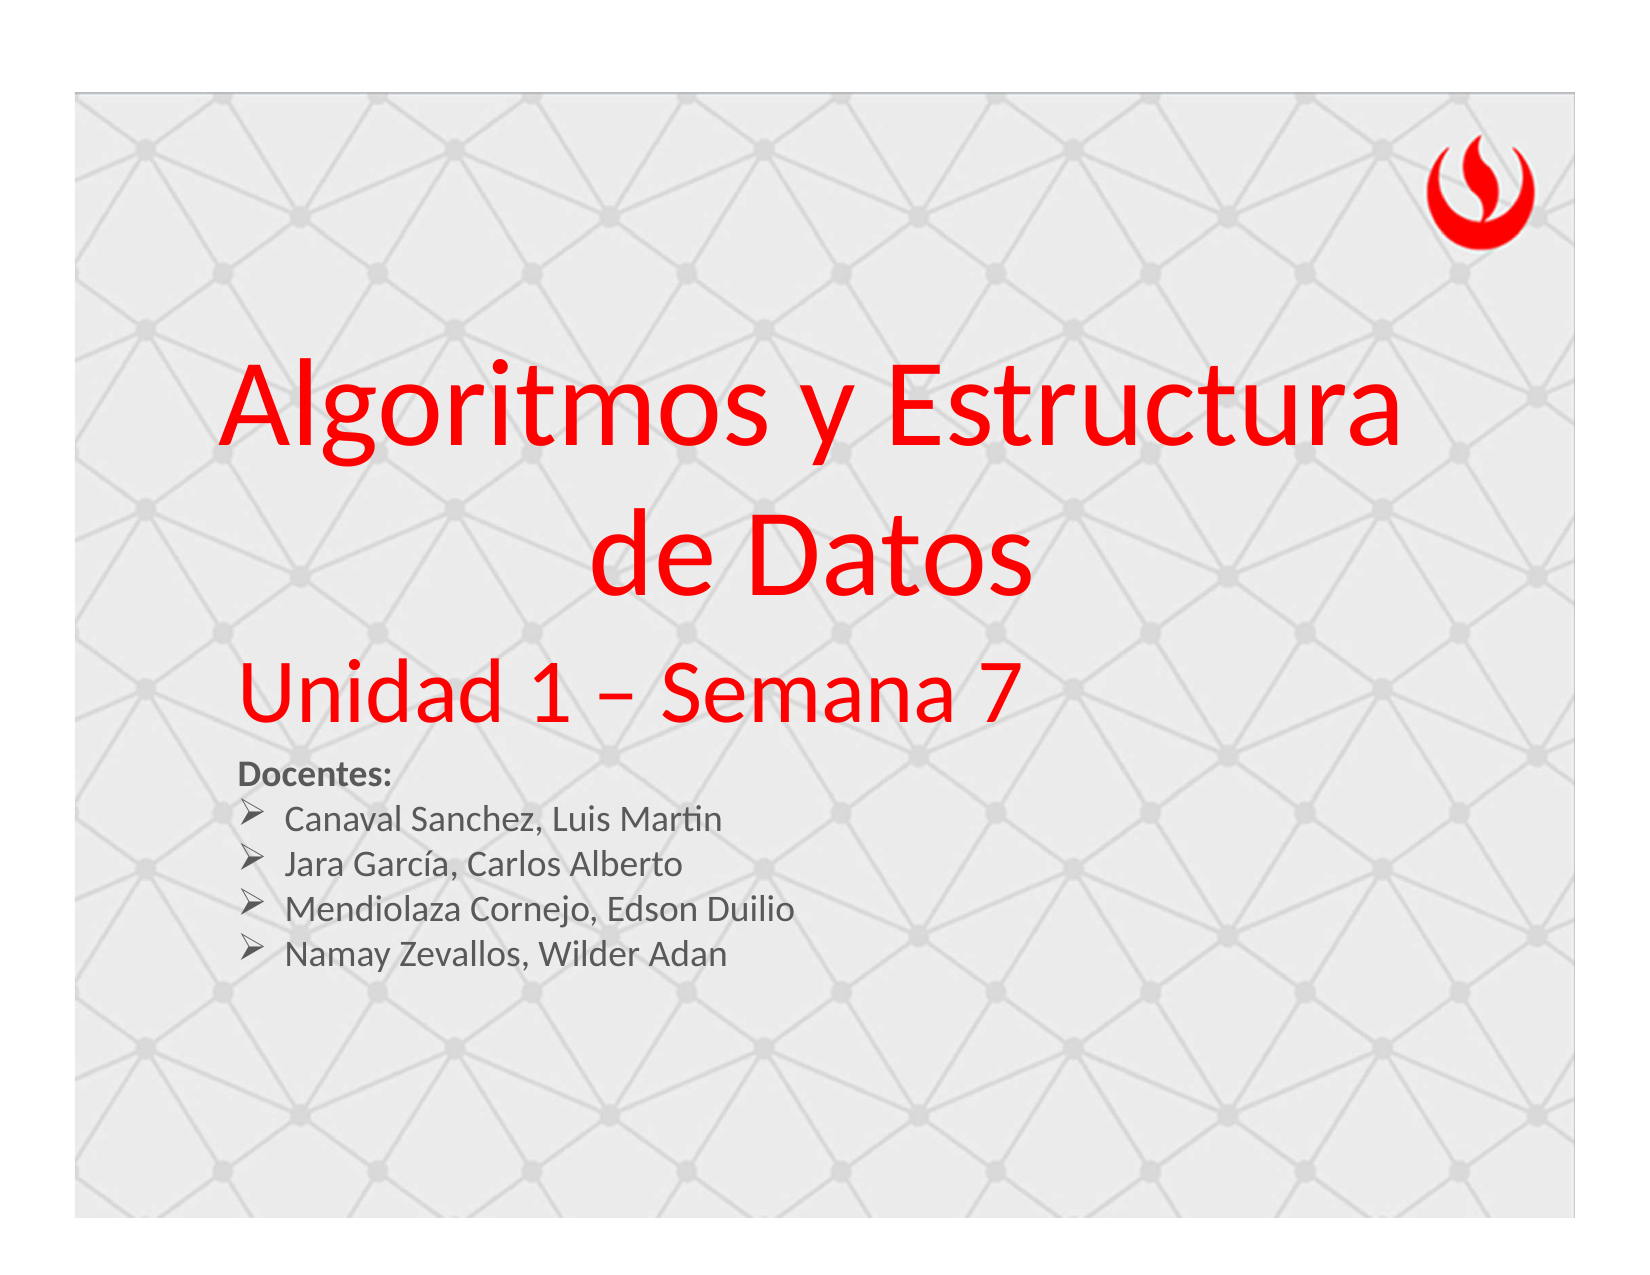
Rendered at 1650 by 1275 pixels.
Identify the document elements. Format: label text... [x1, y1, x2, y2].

text_box Unidad 1 – Semana 7 [222, 612, 1186, 759]
text_box Algoritmos y Estructura de Datos [174, 350, 1450, 592]
text_box [74, 92, 1575, 1218]
text_box Docentes: Canaval Sanchez, Luis Martin Jara García, Carlos Alberto Mendiolaza Cornejo, Edson Duilio Namay Zevallos, Wilder Adan [222, 741, 973, 982]
